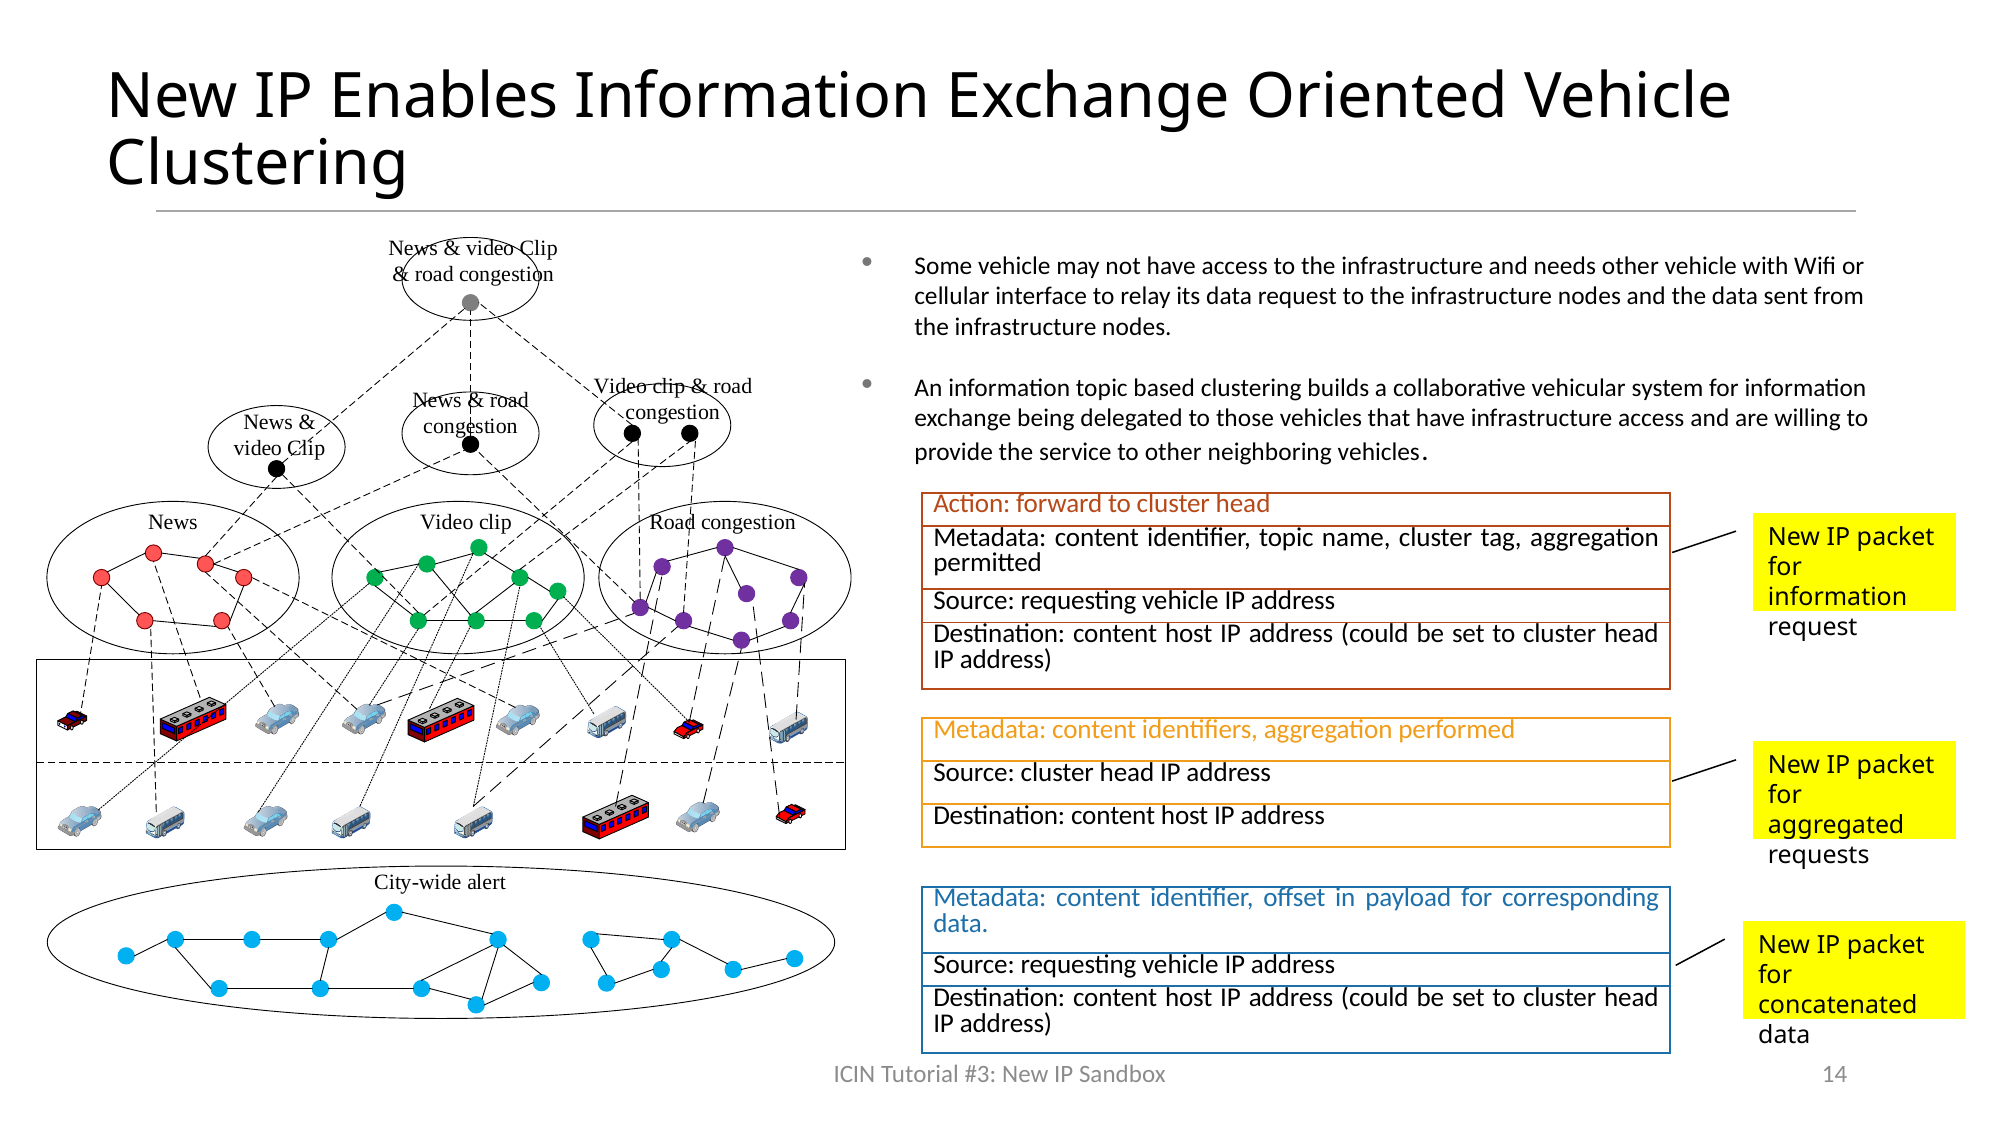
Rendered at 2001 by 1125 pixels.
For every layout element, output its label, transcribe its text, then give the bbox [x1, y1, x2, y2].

slide_number 14 [1412, 1042, 1863, 1103]
table_cell Destination: content host IP address [923, 805, 1669, 846]
table_header Metadata: content identifier, offset in payload for corresponding data. [923, 888, 1669, 952]
footer ICIN Tutorial #3: New IP Sandbox [662, 1042, 1338, 1103]
table_cell Source: requesting vehicle IP address [923, 590, 1669, 622]
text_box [28, 230, 852, 1019]
text_box New IP packet for information request [1753, 513, 1956, 611]
table_header Metadata: content identifiers, aggregation performed [923, 719, 1669, 760]
table_cell Source: cluster head IP address [923, 762, 1669, 803]
table_cell Destination: content host IP address (could be set to cluster head IP address) [923, 987, 1669, 1052]
text_box New IP packet for concatenated data [1743, 921, 1965, 1019]
table_cell Destination: content host IP address (could be set to cluster head IP address) [923, 623, 1669, 688]
title New IP Enables Information Exchange Oriented Vehicle Clustering [91, 55, 1937, 206]
table_cell Source: requesting vehicle IP address [923, 954, 1669, 985]
text_box New IP packet for aggregated requests [1753, 741, 1956, 839]
table_cell Metadata: content identifier, topic name, cluster tag, aggregation permitted [923, 527, 1669, 588]
table_header Action: forward to cluster head [923, 494, 1669, 525]
